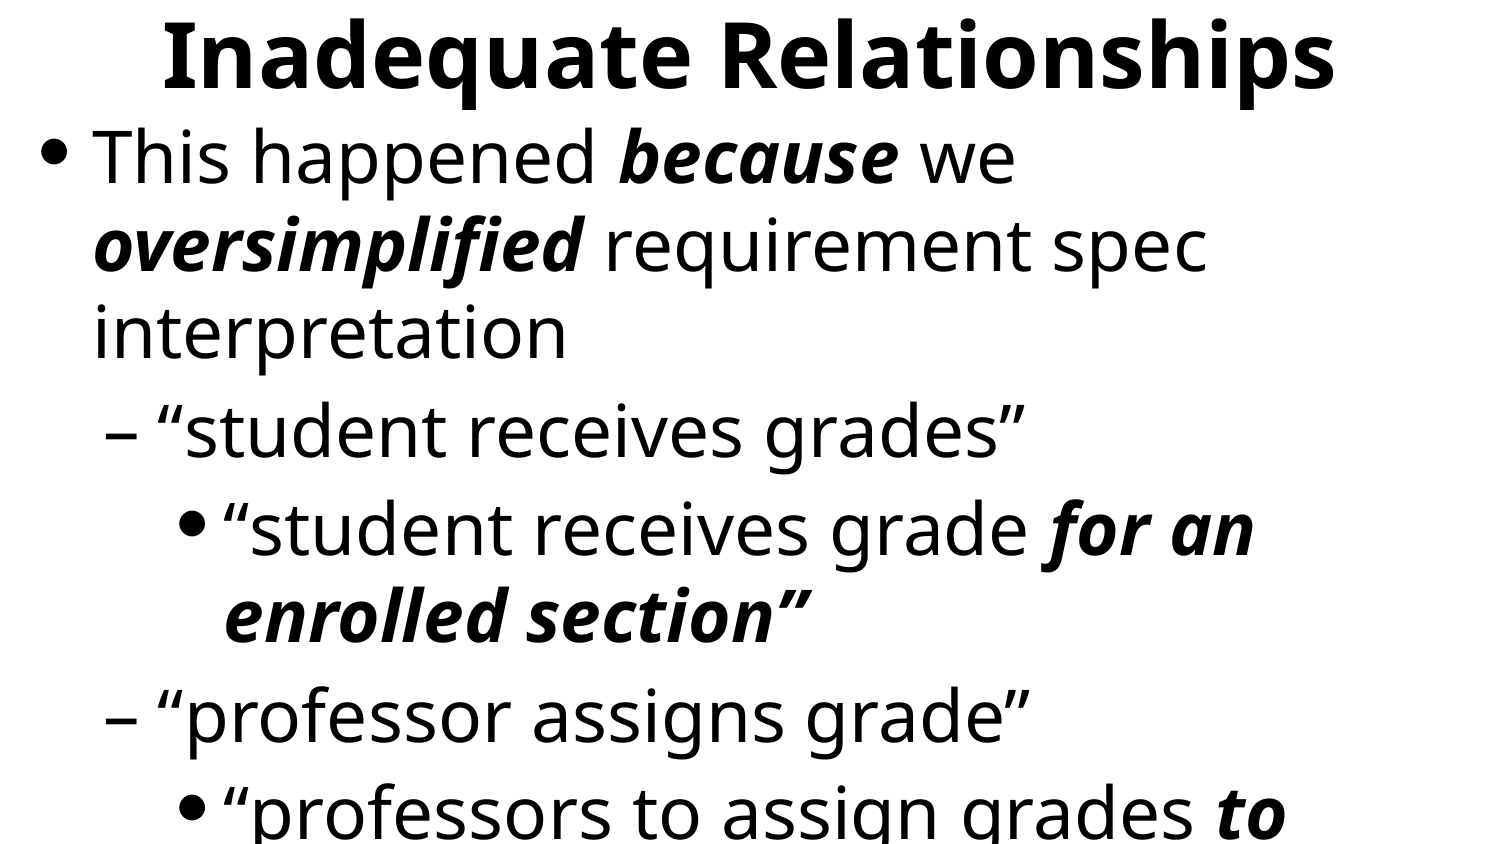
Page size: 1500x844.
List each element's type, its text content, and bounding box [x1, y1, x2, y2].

title Inadequate Relationships [0, 0, 1500, 104]
list This happened because we oversimplified requirement spec interpretation “student receives grades” “student receives grade for an enrolled section” “professor assigns grade” “professors to assign grades to students in their sections” [21, 103, 1500, 844]
